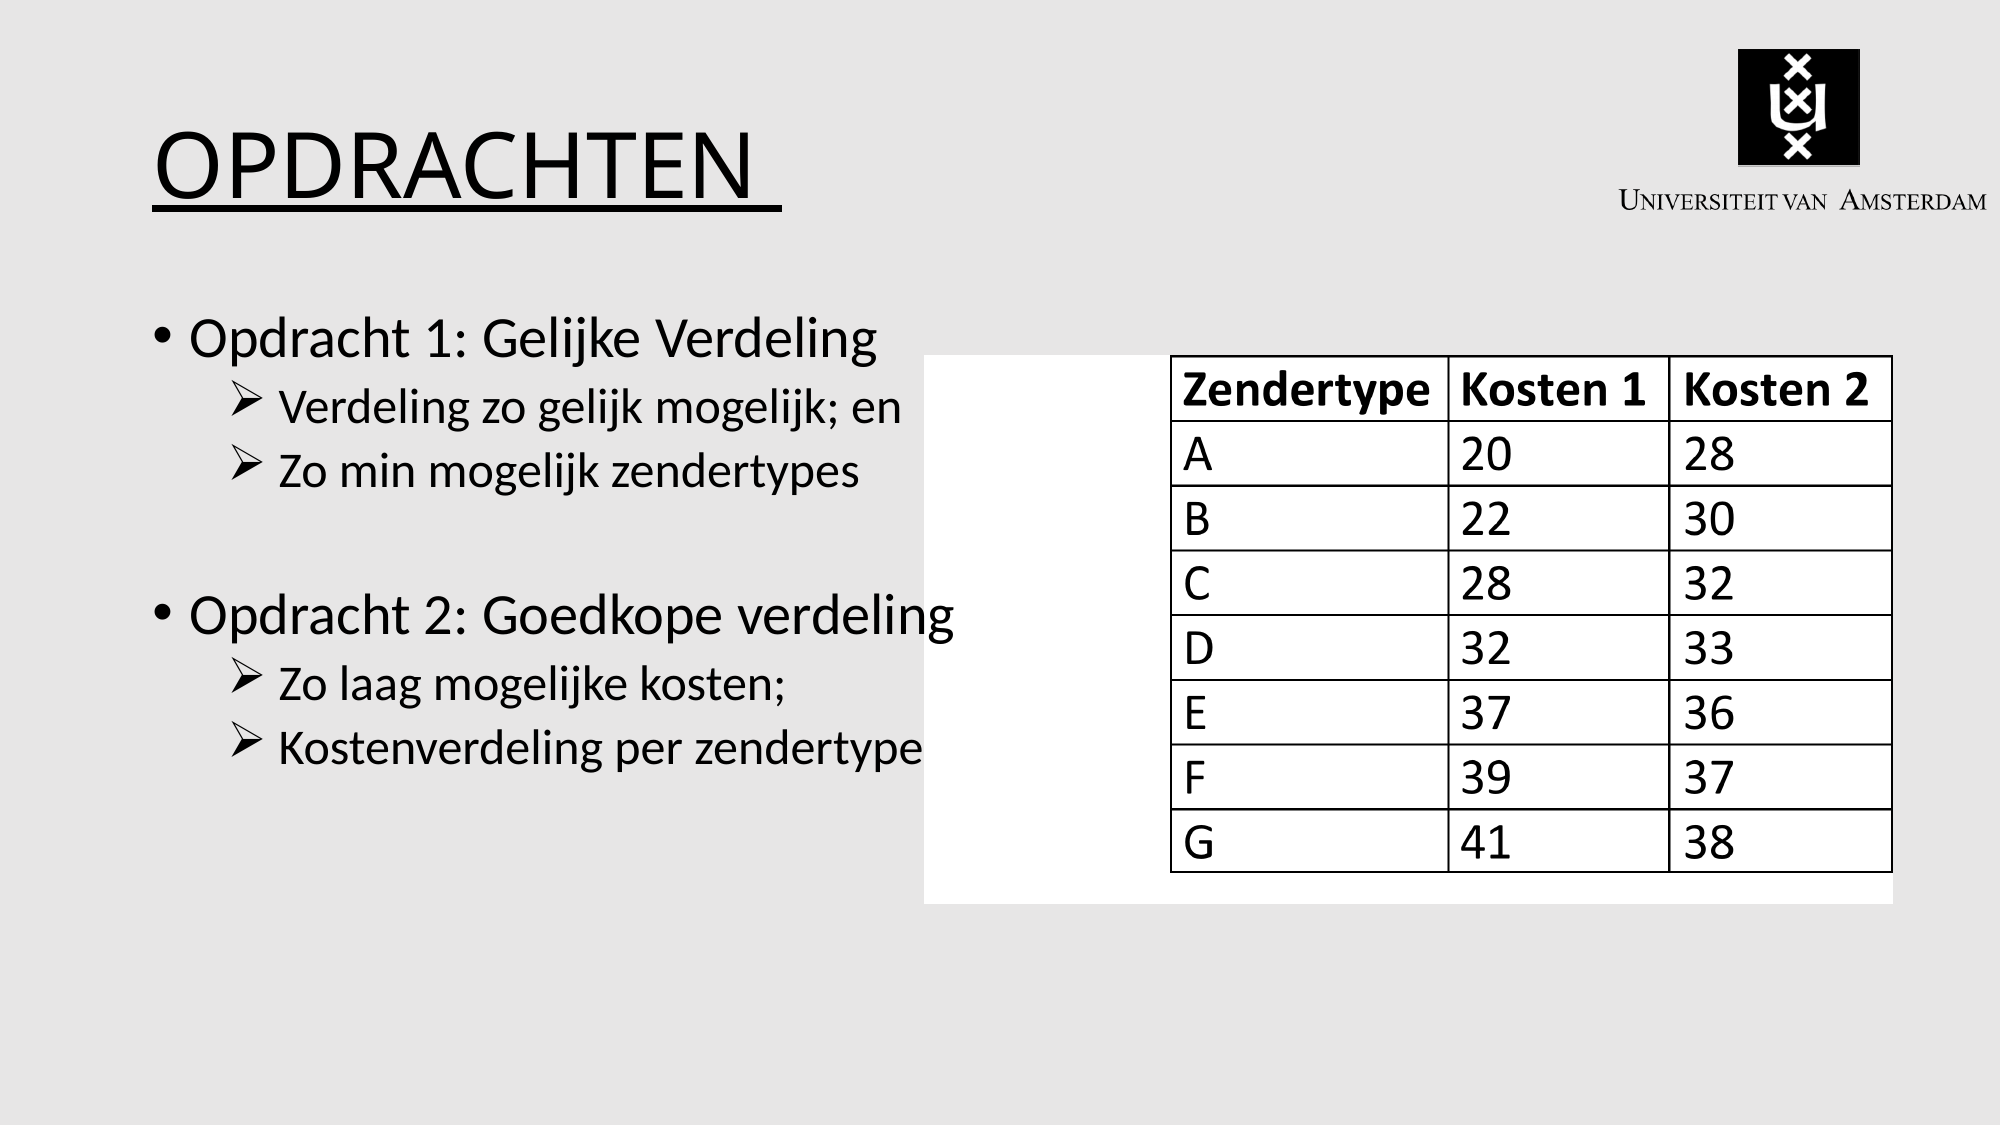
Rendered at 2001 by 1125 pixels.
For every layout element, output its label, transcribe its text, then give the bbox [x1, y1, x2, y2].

picture [1600, 49, 2000, 234]
list Opdracht 1: Gelijke Verdeling Verdeling zo gelijk mogelijk; en Zo min mogelijk zendertypes Opdracht 2: Goedkope verdeling Zo laag mogelijke kosten; Kostenverdeling per zendertype [137, 299, 1173, 1014]
title OPDRACHTEN [137, 59, 1863, 278]
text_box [924, 355, 1893, 904]
